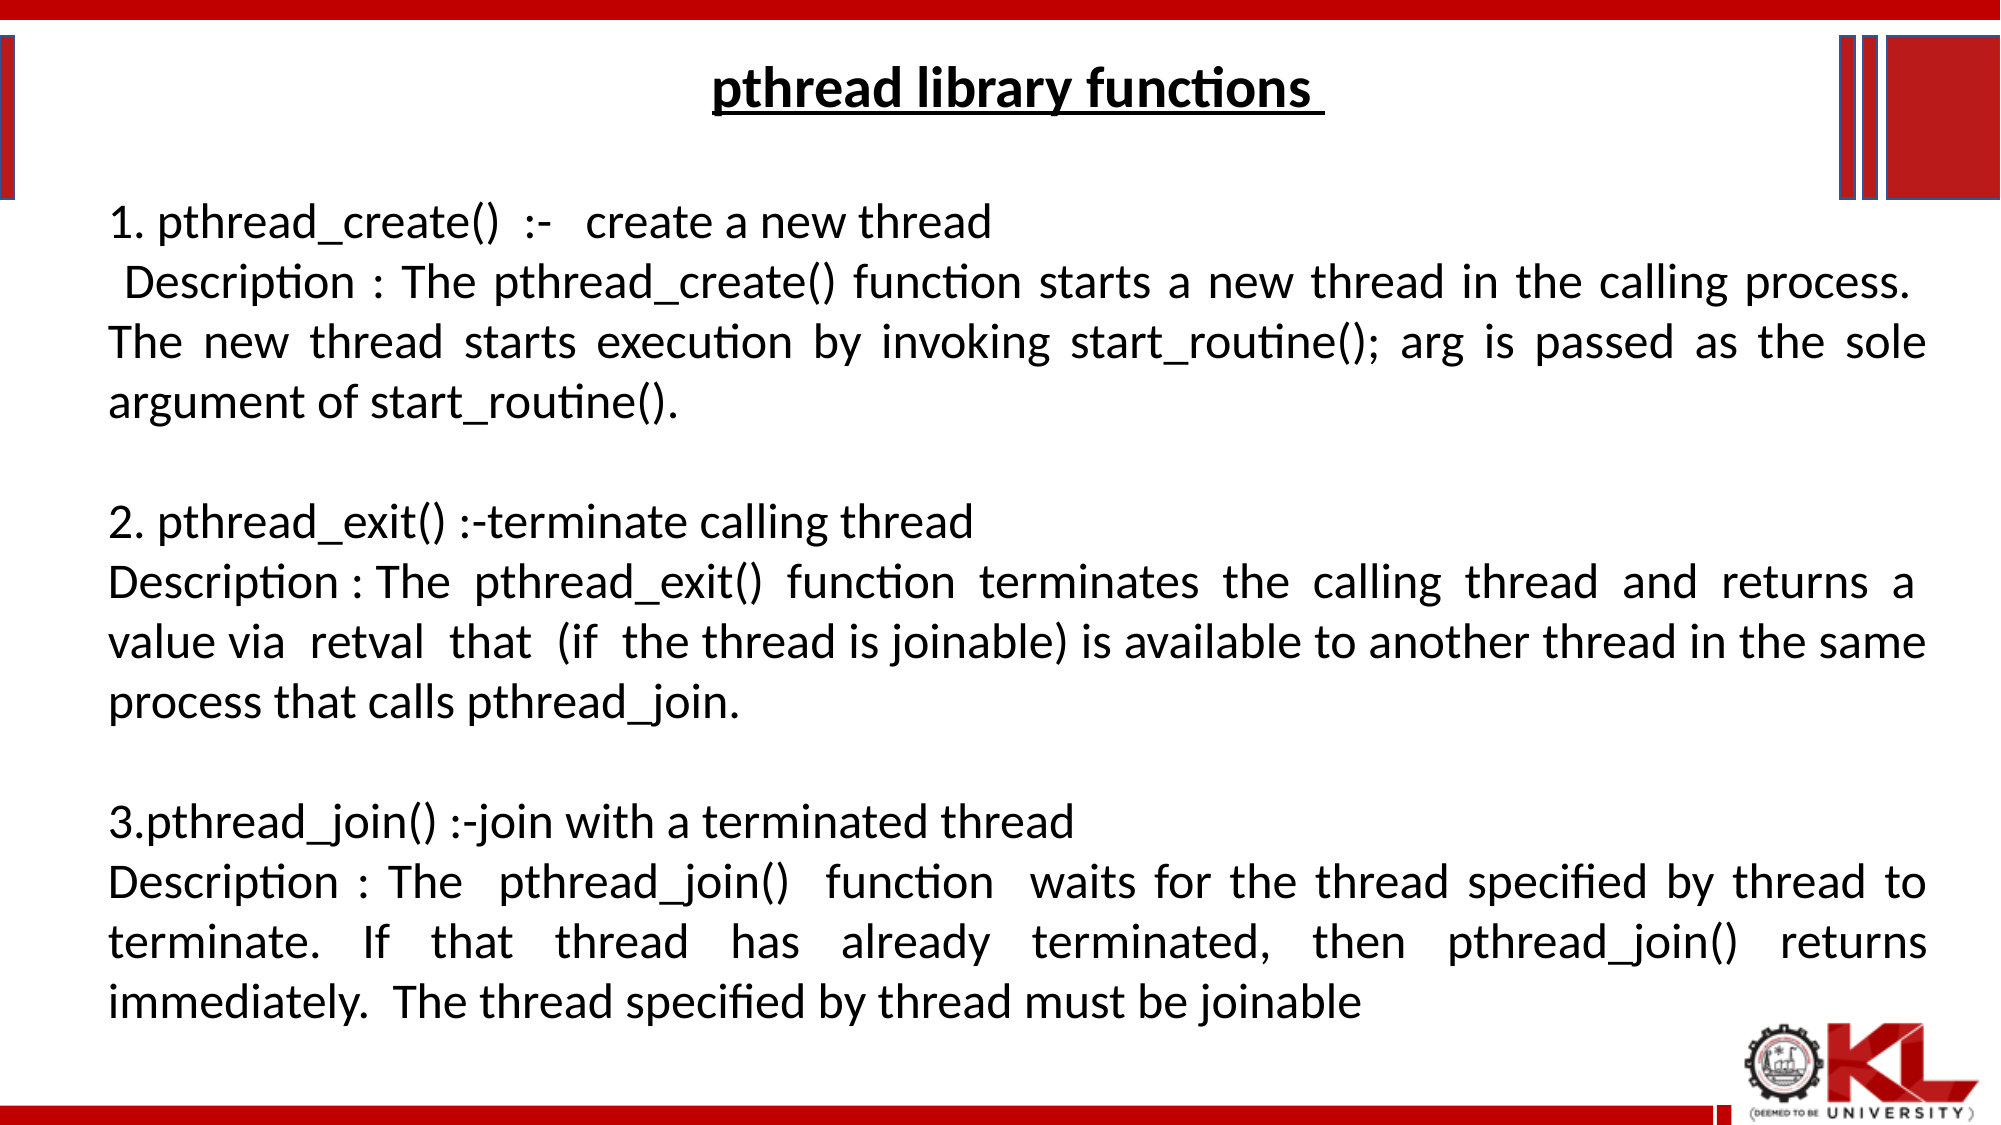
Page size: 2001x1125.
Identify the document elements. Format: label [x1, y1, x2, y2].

text_box [0, 0, 2000, 1125]
